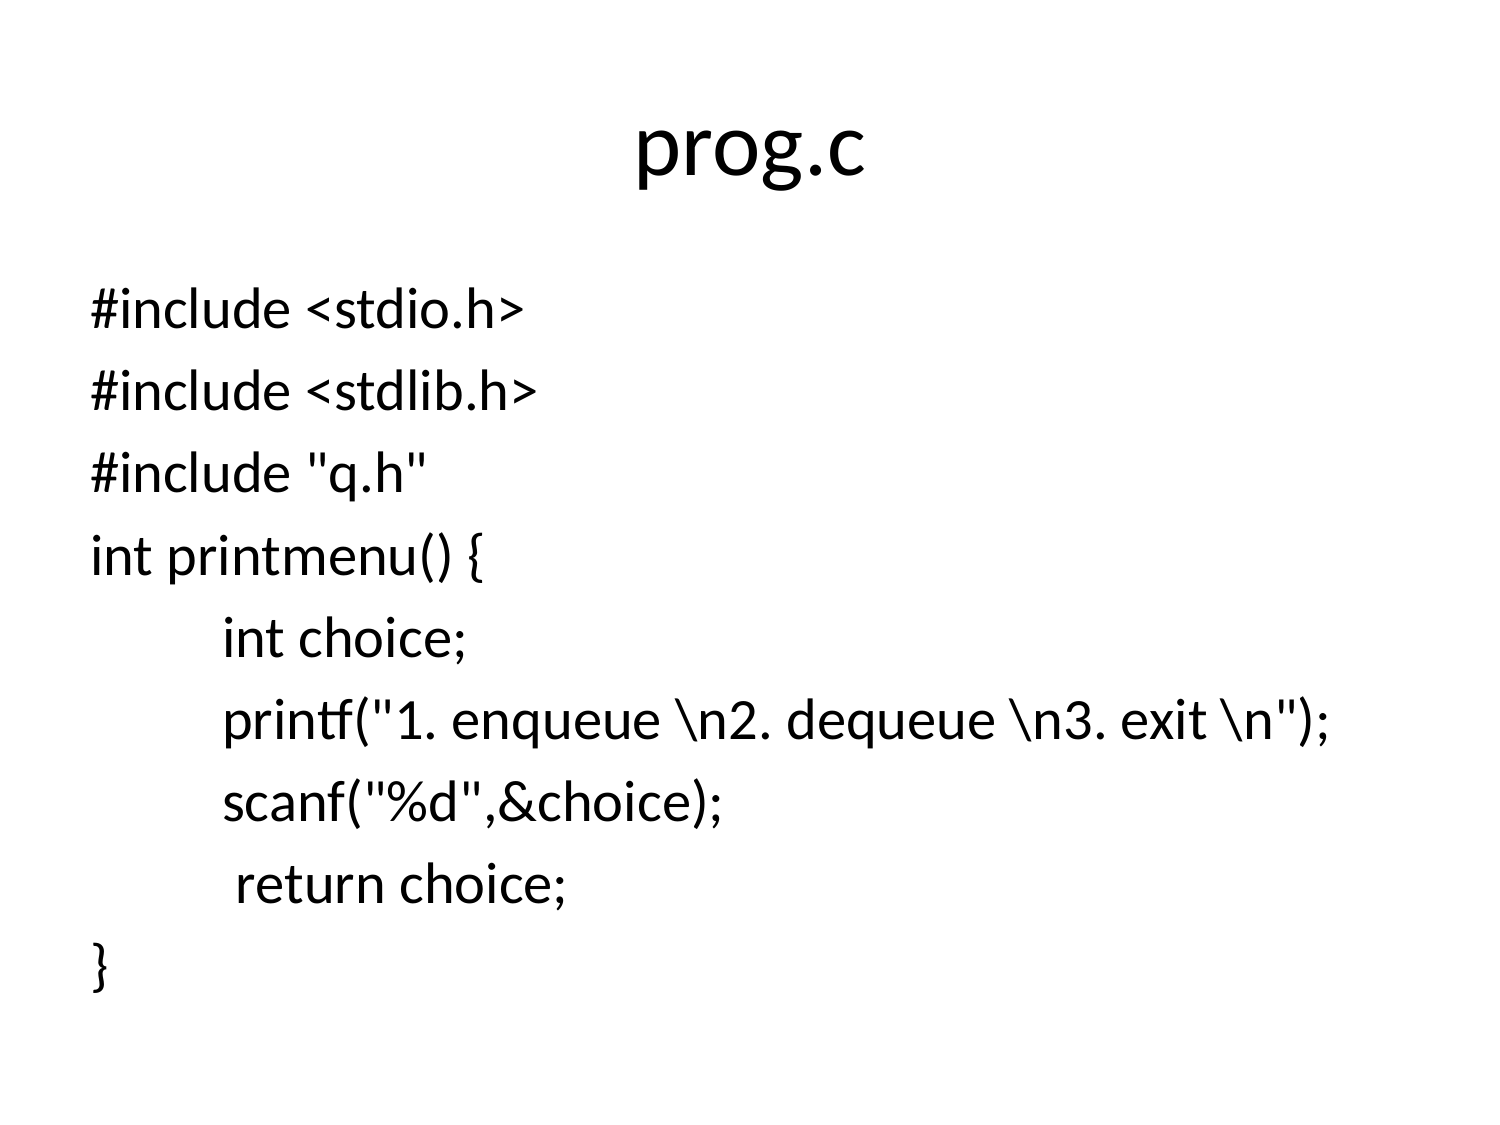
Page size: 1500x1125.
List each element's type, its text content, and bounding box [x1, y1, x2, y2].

list #include <stdio.h> #include <stdlib.h> #include "q.h" int printmenu() { int choice; printf("1. enqueue \n2. dequeue \n3. exit \n"); scanf("%d",&choice); return choice; } [75, 262, 1463, 1005]
title prog.c [75, 45, 1425, 233]
